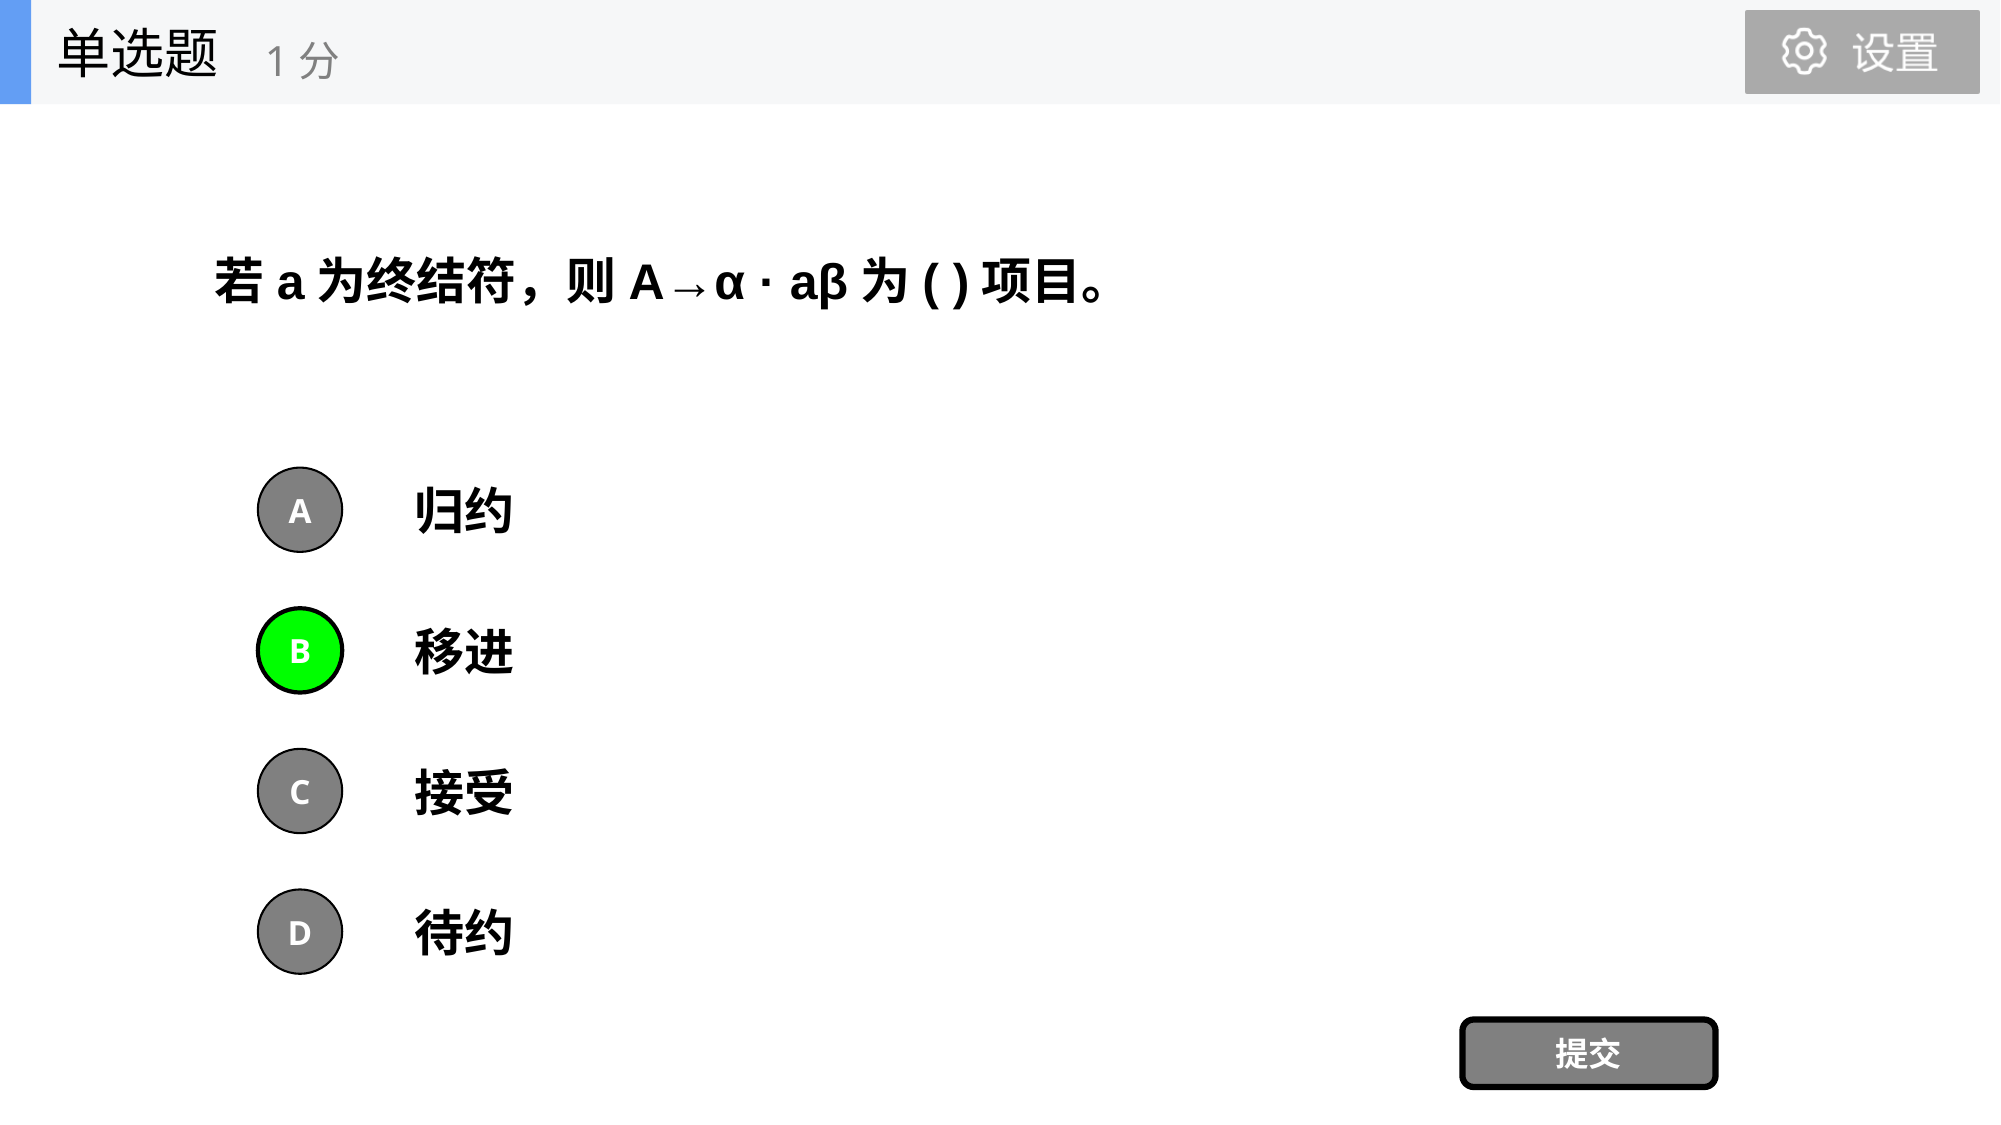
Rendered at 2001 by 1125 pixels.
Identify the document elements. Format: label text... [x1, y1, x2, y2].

text_box D [257, 889, 343, 974]
text_box 接受 [399, 738, 1800, 844]
text_box 提交 [1462, 1019, 1716, 1088]
text_box C [257, 748, 343, 834]
text_box B [257, 608, 343, 693]
text_box 归约 [399, 456, 1800, 563]
picture [1745, 9, 1980, 95]
text_box 移进 [399, 597, 1800, 703]
text_box A [257, 467, 343, 552]
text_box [0, 0, 2000, 105]
text_box 若a为终结符，则A→α · aβ为( )项目。 [200, 105, 1800, 456]
text_box 待约 [399, 878, 1800, 985]
